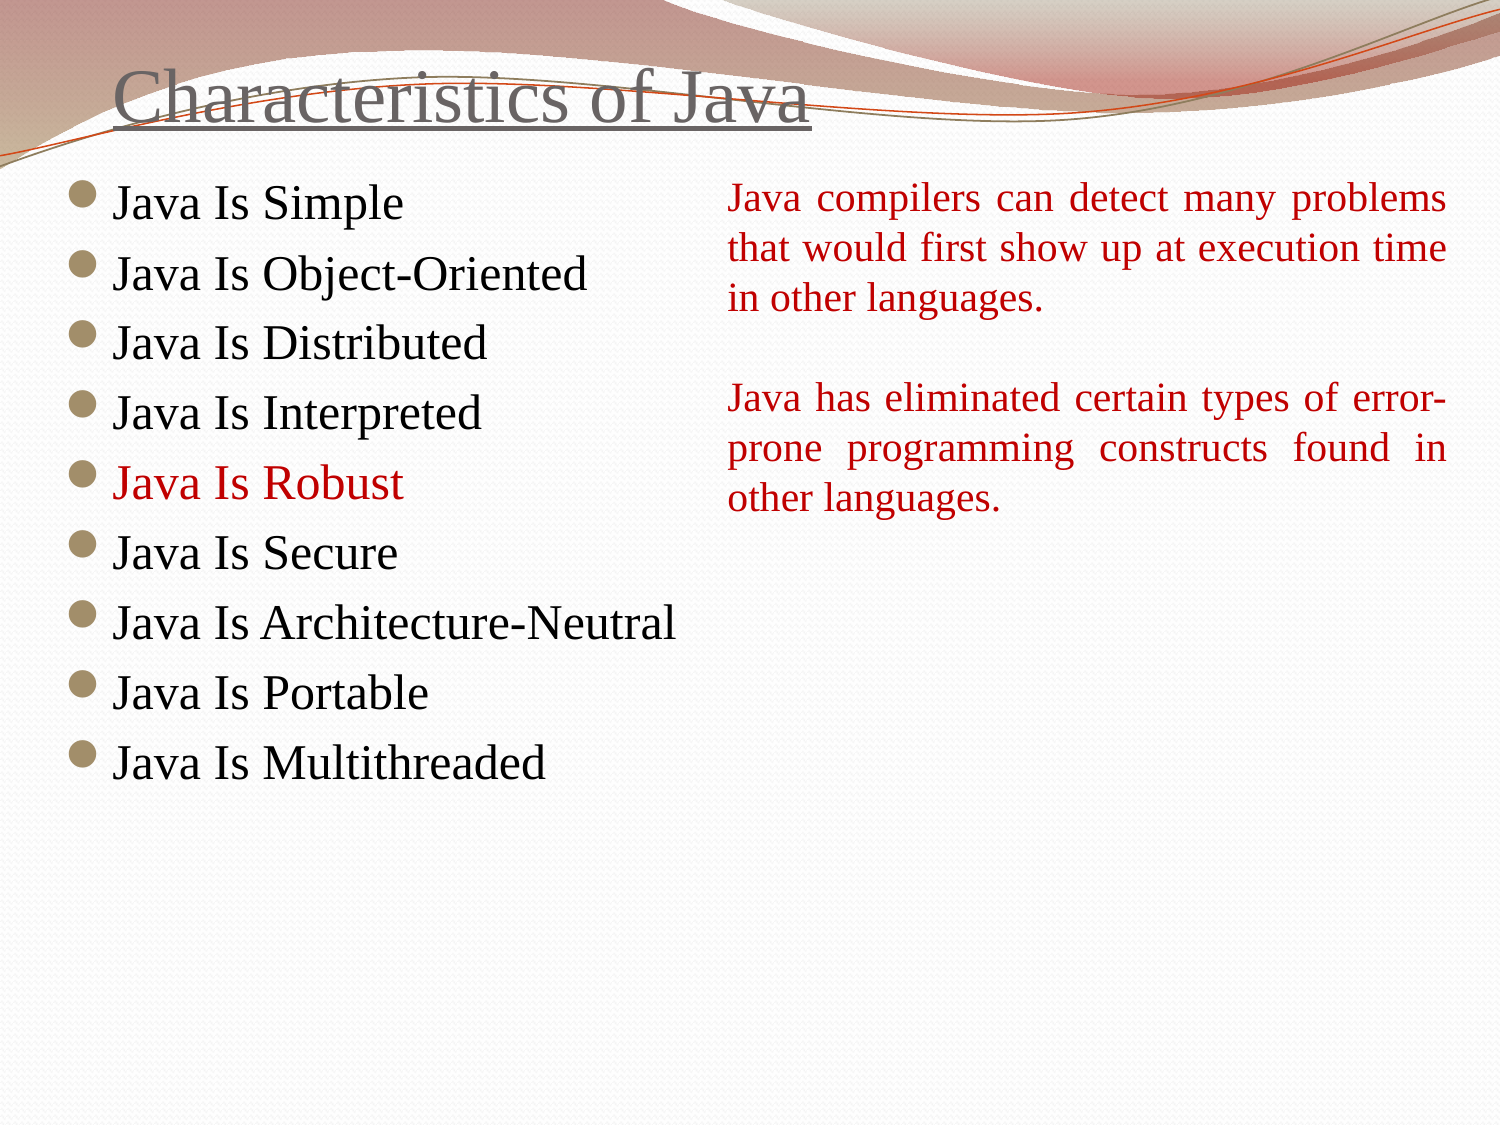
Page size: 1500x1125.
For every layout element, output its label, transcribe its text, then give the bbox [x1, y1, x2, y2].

title Characteristics of Java [112, 37, 1413, 138]
list Java Is Simple Java Is Object-Oriented Java Is Distributed Java Is Interpreted Java Is Robust Java Is Secure Java Is Architecture-Neutral Java Is Portable Java Is Multithreaded [50, 162, 713, 1025]
text_box Java compilers can detect many problems that would first show up at execution time in other languages. Java has eliminated certain types of error-prone programming constructs found in other languages. [712, 162, 1463, 528]
